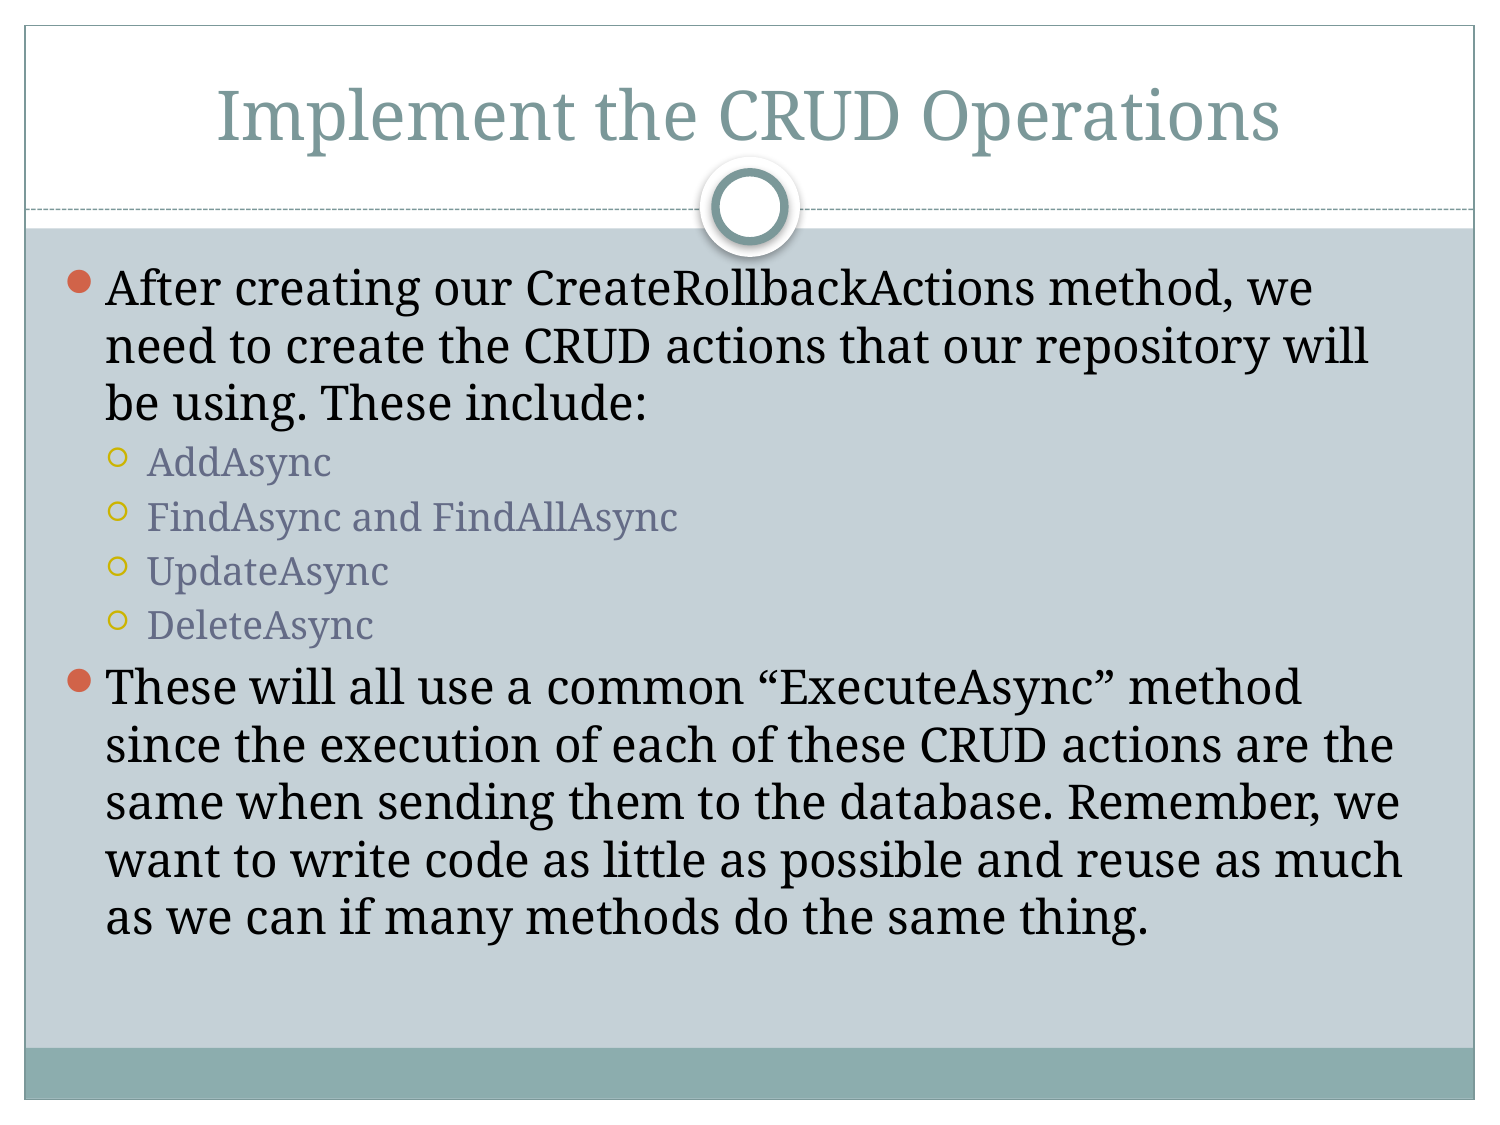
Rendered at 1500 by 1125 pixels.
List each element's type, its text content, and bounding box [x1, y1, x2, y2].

title Implement the CRUD Operations [49, 37, 1450, 162]
list After creating our CreateRollbackActions method, we need to create the CRUD actions that our repository will be using. These include: AddAsync FindAsync and FindAllAsync UpdateAsync DeleteAsync These will all use a common “ExecuteAsync” method since the execution of each of these CRUD actions are the same when sending them to the database. Remember, we want to write code as little as possible and reuse as much as we can if many methods do the same thing. [49, 250, 1445, 1001]
